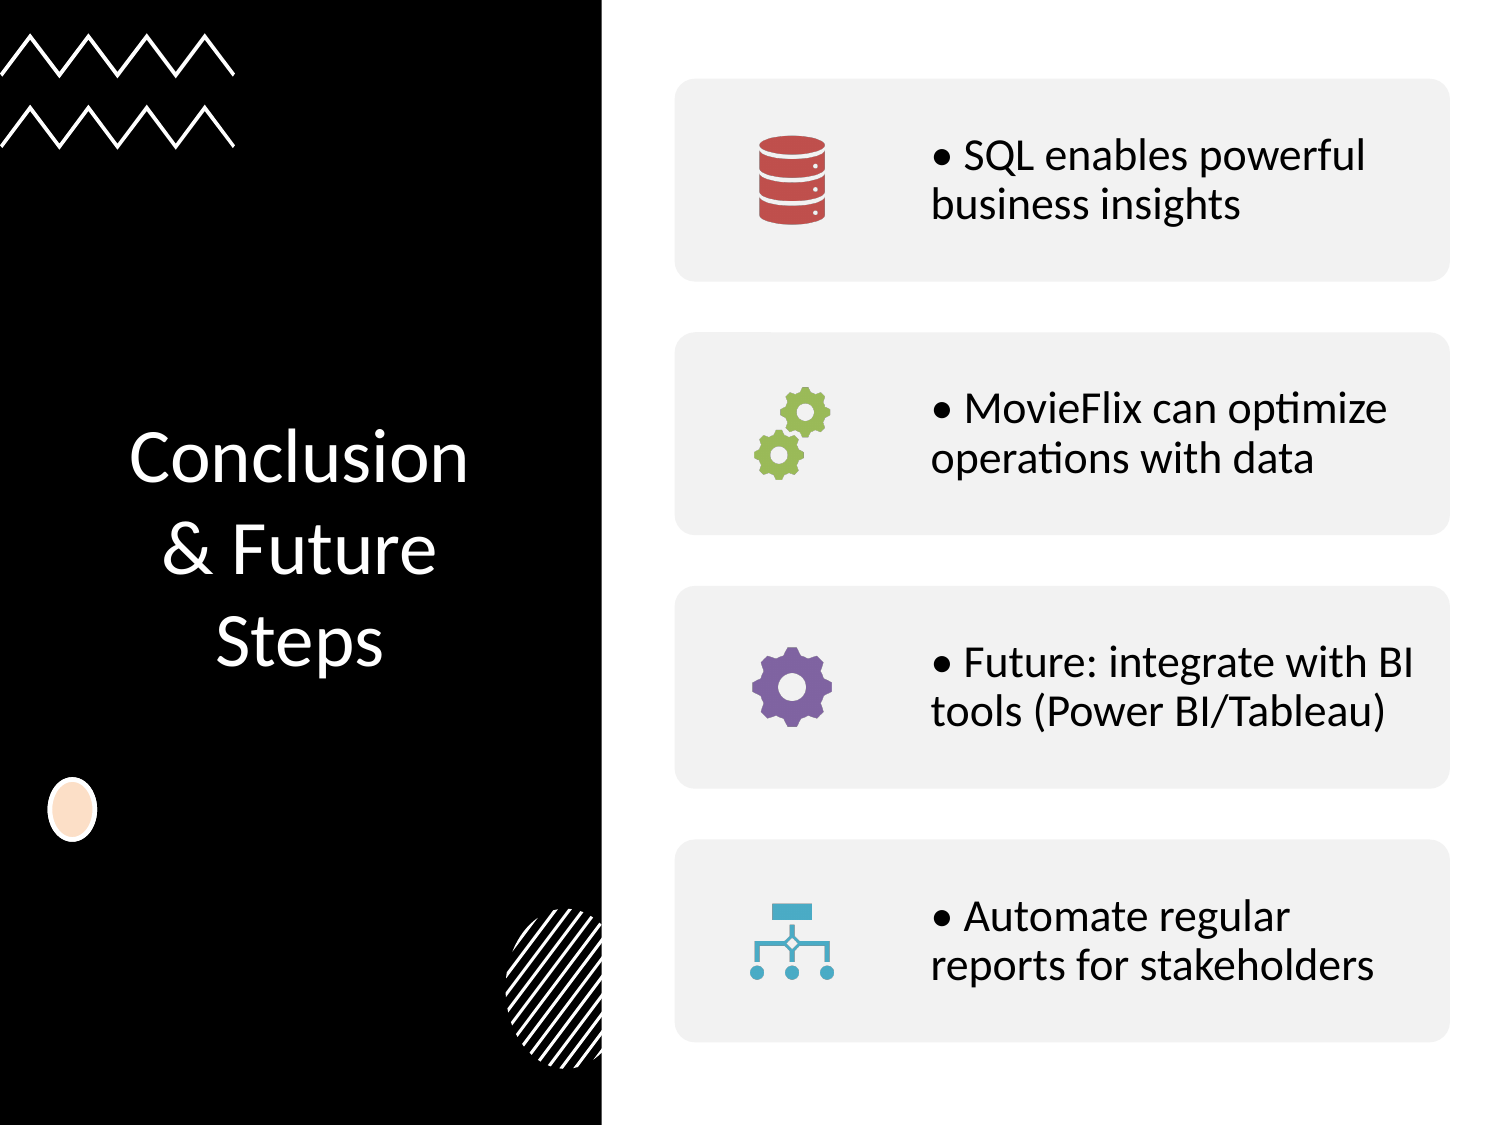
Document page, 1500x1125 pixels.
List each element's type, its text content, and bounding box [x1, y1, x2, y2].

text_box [505, 908, 626, 1069]
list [674, 78, 1451, 1043]
title Conclusion & Future Steps [103, 196, 497, 892]
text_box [0, 33, 236, 150]
text_box [604, 0, 1500, 1125]
text_box [0, 0, 604, 1125]
text_box [47, 777, 97, 842]
